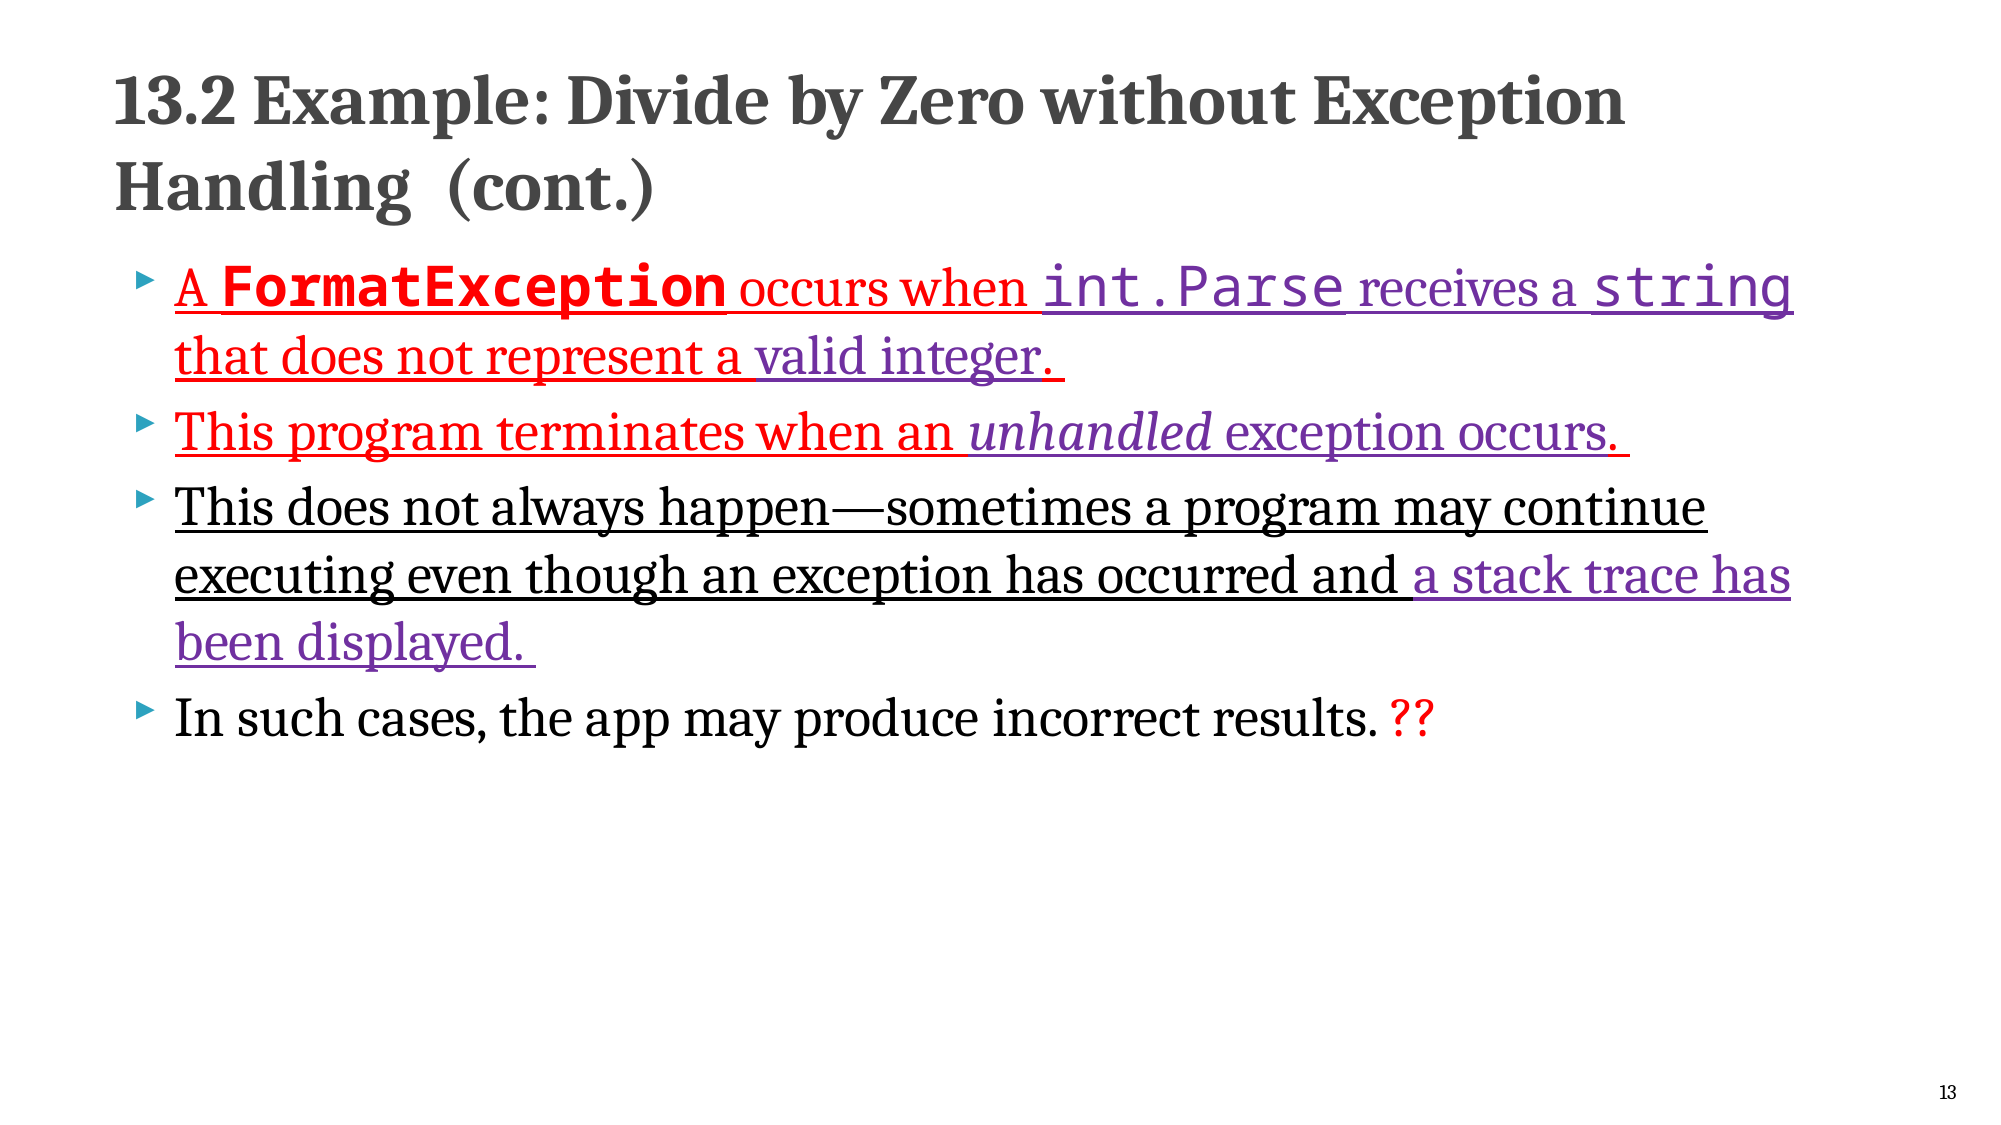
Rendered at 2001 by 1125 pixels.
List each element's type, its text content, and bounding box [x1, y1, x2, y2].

title 13.2 Example: Divide by Zero without Exception Handling (cont.) [99, 45, 1900, 233]
slide_number 13 [1891, 1051, 1972, 1112]
list A FormatException occurs when int.Parse receives a string that does not represent a valid integer. This program terminates when an unhandled exception occurs. This does not always happen—sometimes a program may continue executing even though an exception has occurred and a stack trace has been displayed. In such cases, the app may produce incorrect results. ?? [99, 242, 1900, 986]
